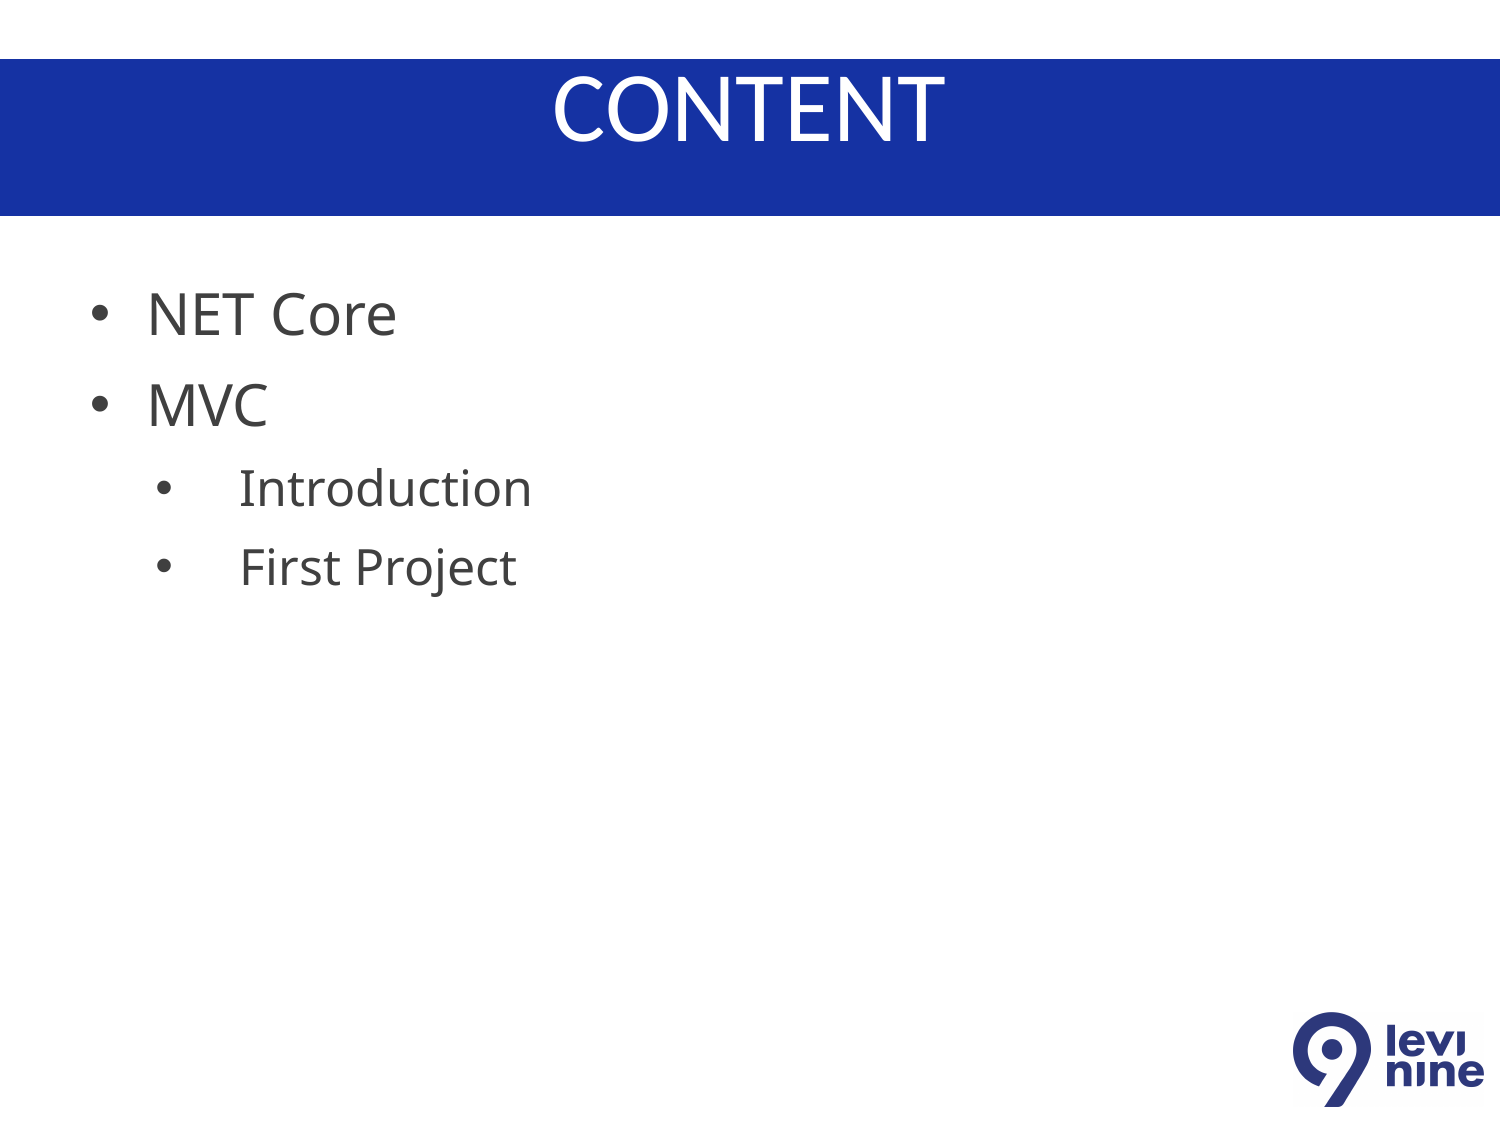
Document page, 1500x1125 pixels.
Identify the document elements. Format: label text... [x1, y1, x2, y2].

list NET Core MVC Introduction First Project [75, 265, 1425, 1004]
picture [1293, 1012, 1484, 1107]
title Content [0, 59, 1500, 216]
